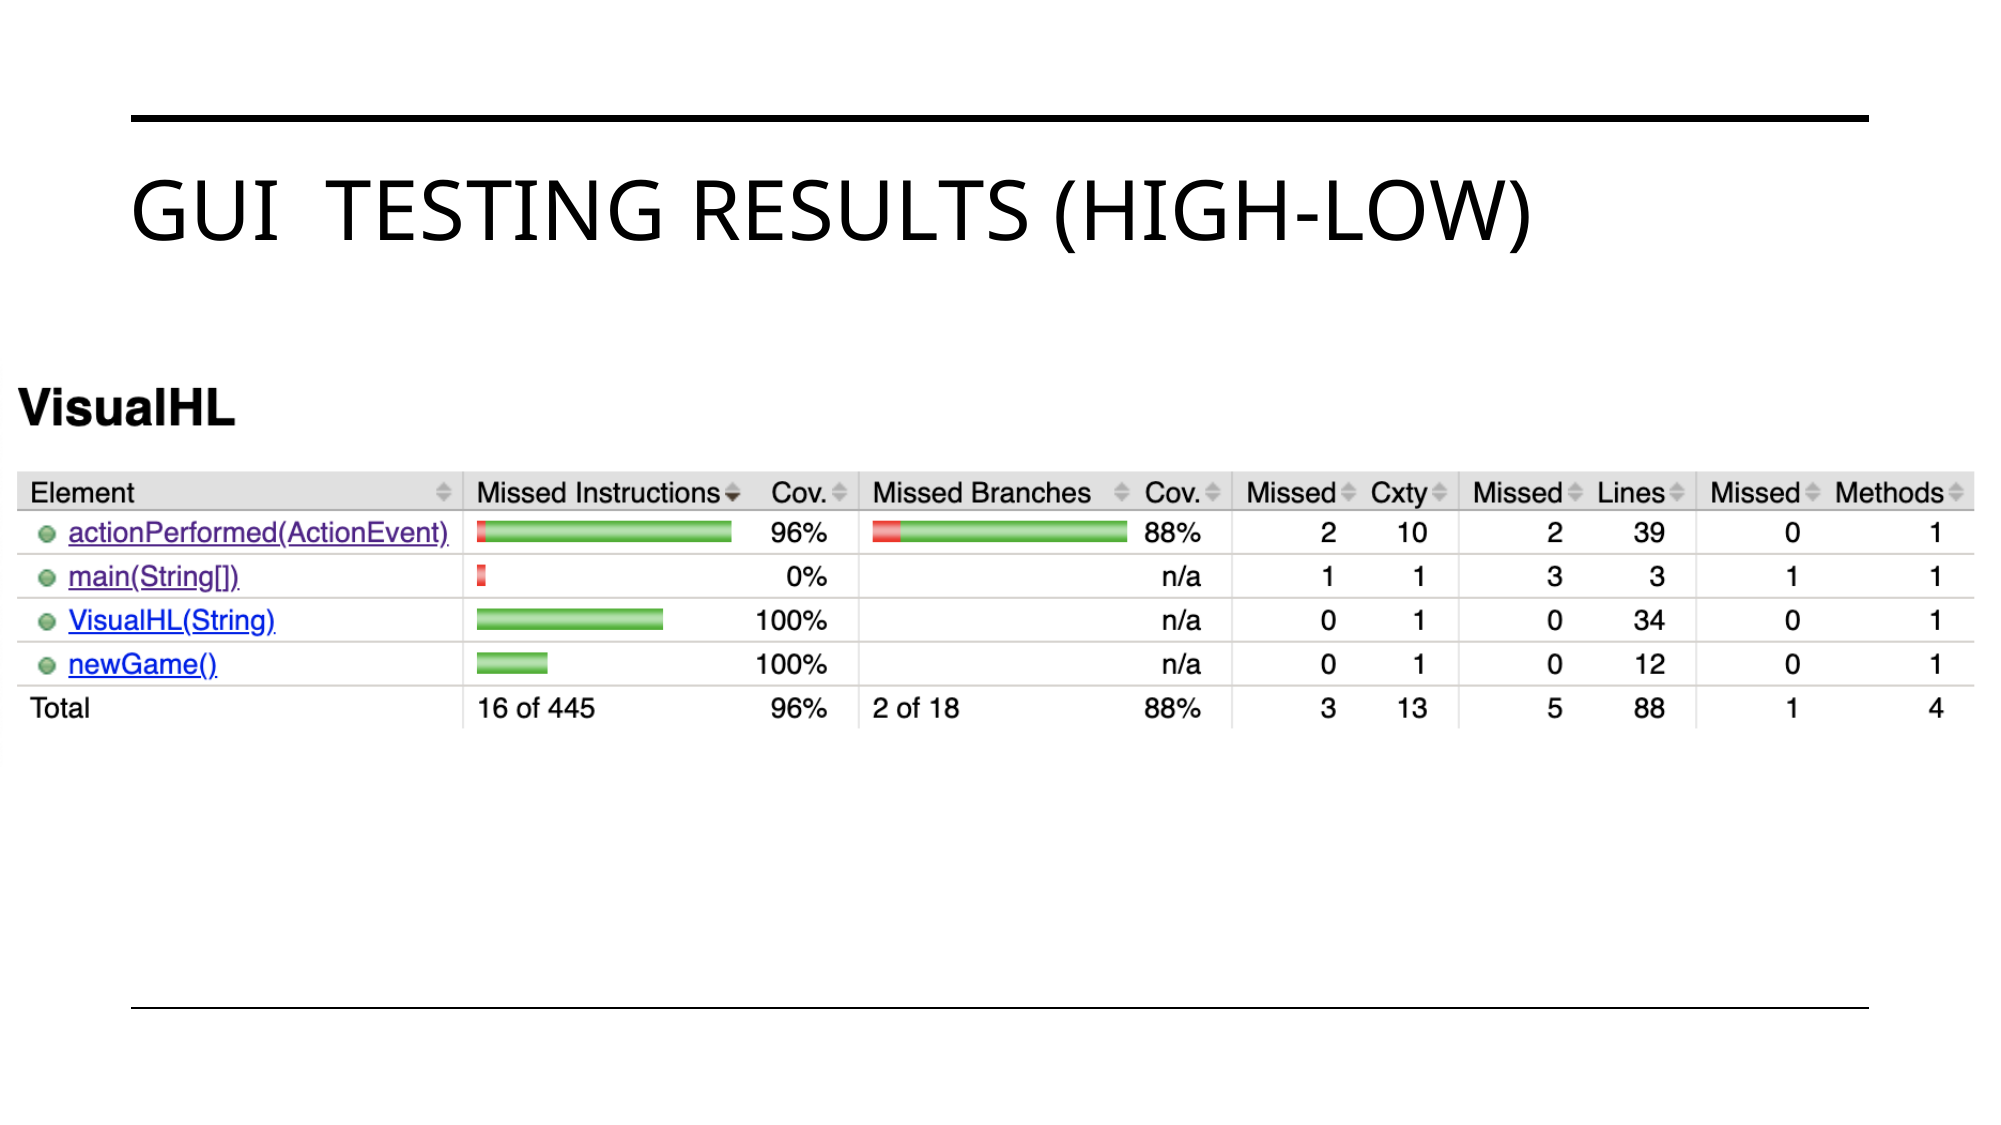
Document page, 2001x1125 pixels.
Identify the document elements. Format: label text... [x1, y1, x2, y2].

picture [0, 358, 2000, 767]
title GUI testing results (HIgh-low) [114, 149, 1869, 358]
